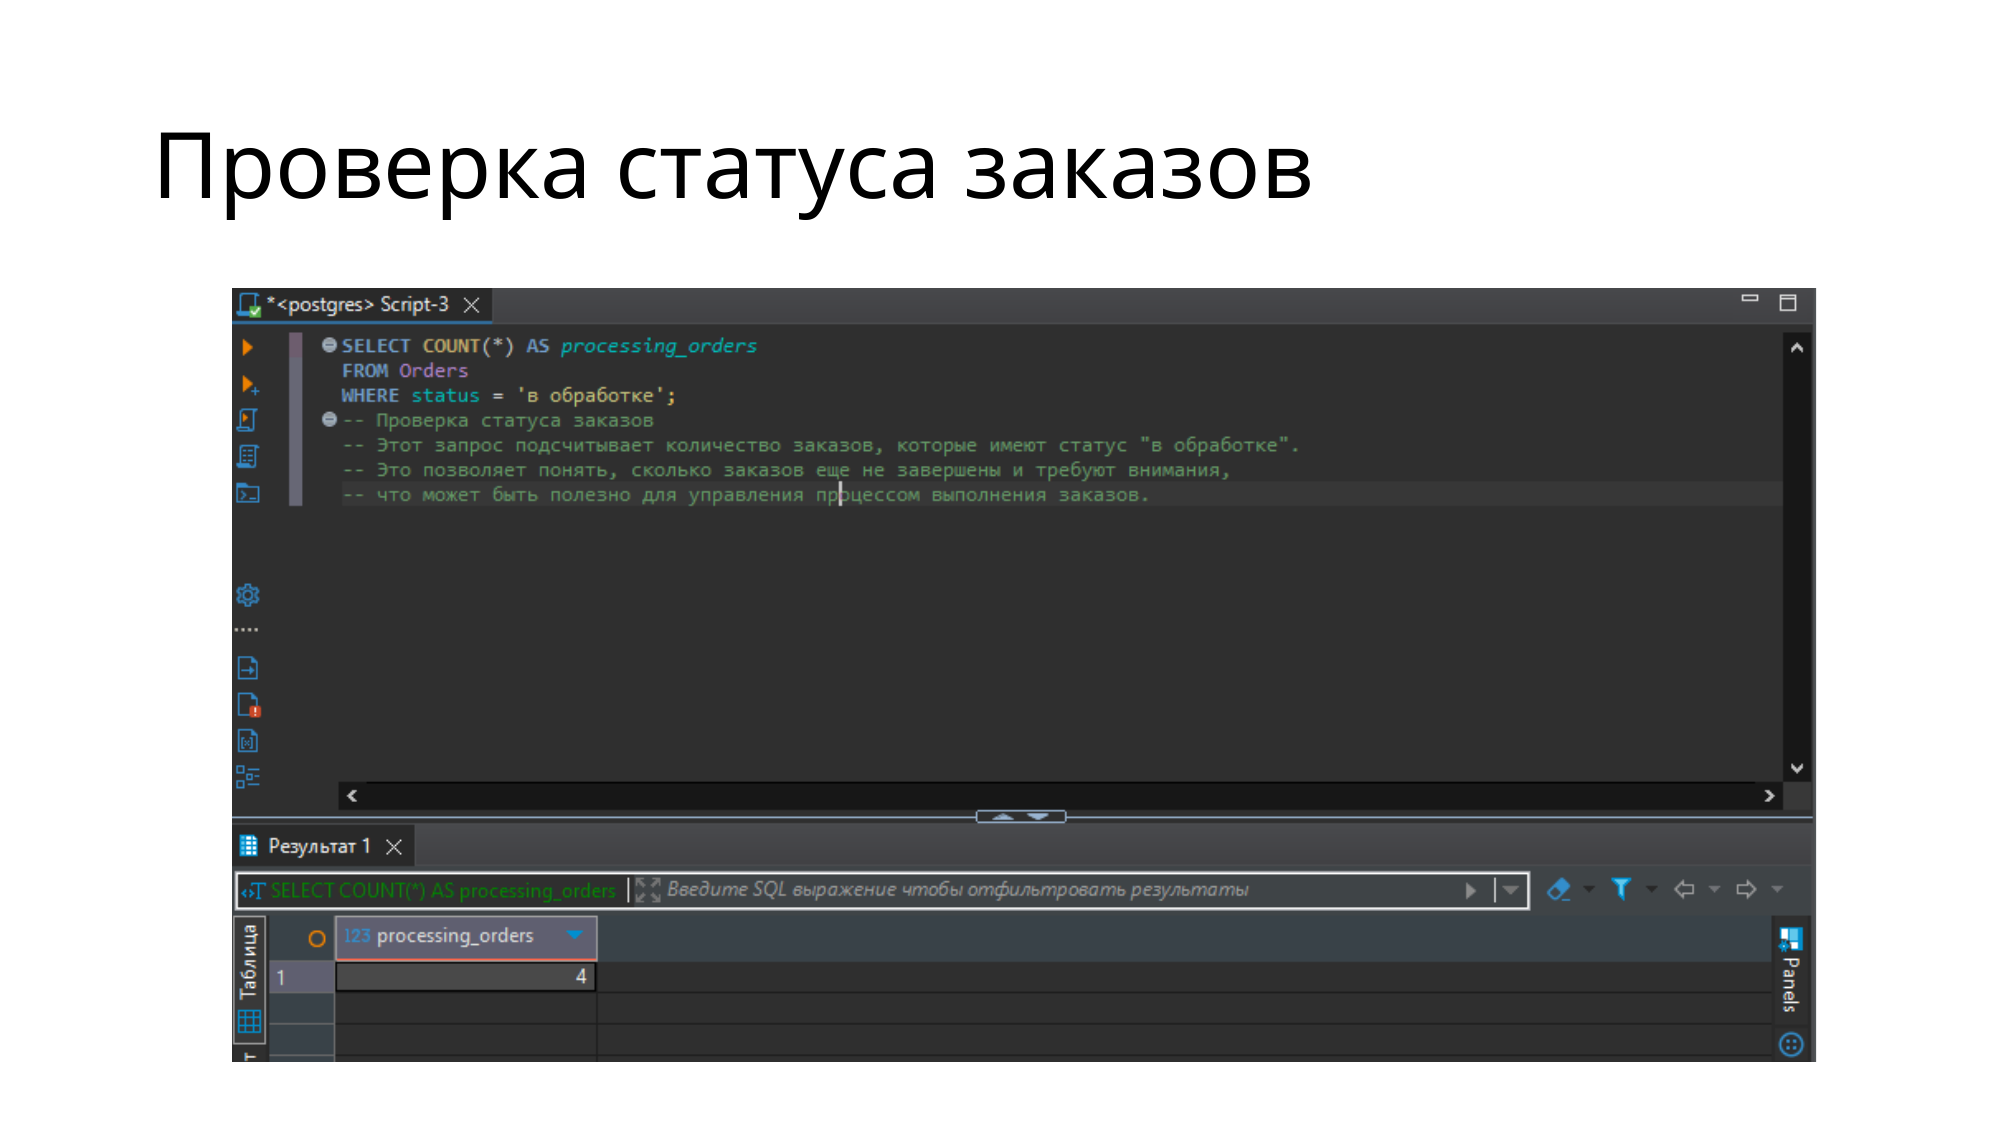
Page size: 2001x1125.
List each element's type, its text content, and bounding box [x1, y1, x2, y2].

title Проверка статуса заказов [137, 59, 1863, 278]
picture [231, 288, 1817, 1062]
